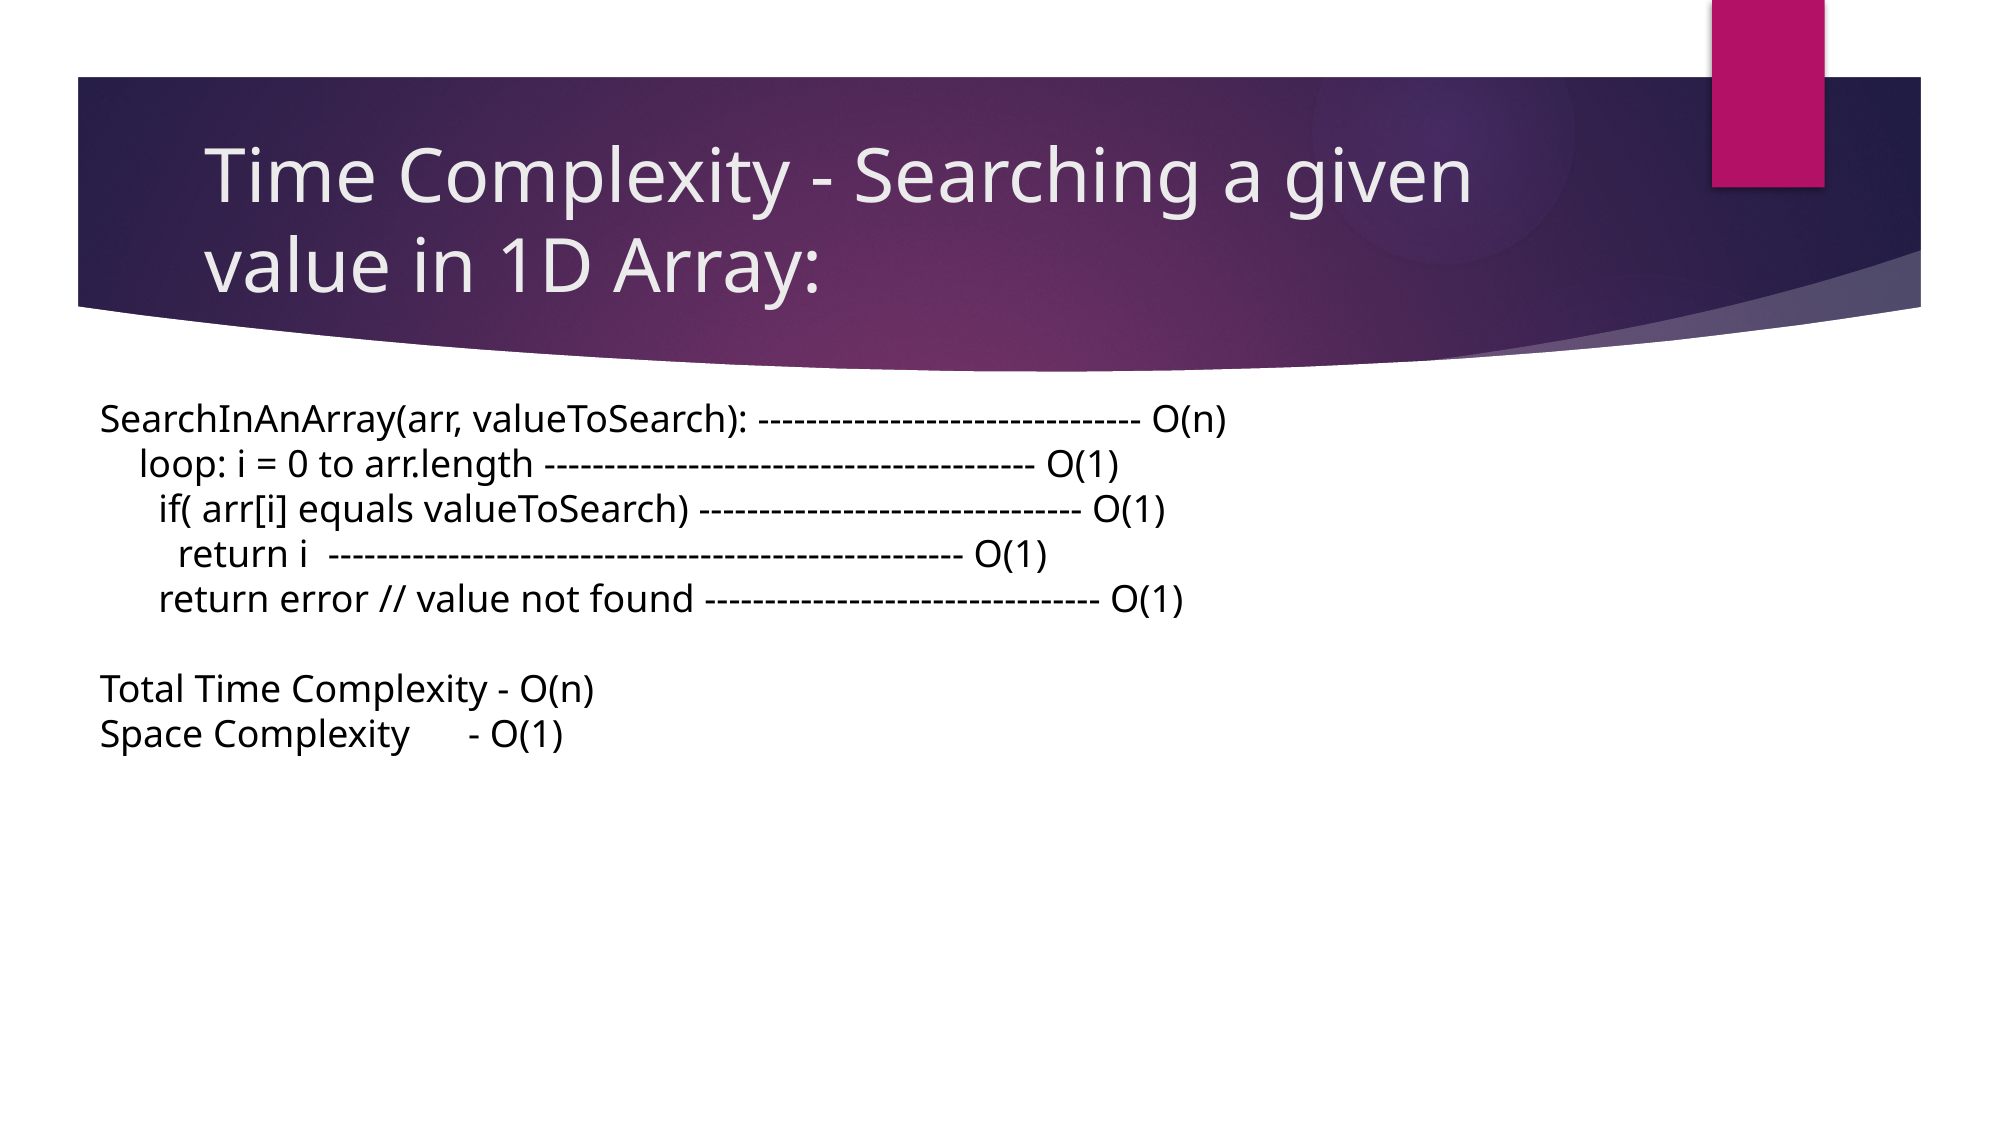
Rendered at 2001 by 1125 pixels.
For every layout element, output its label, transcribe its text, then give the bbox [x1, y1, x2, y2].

title Time Complexity - Searching a given value in 1D Array: [189, 159, 1627, 276]
text_box SearchInAnArray(arr, valueToSearch): -------------------------------- O(n) loop: i = 0 to arr.length ----------------------------------------- O(1) if( arr[i] equals valueToSearch) -------------------------------- O(1) return i ----------------------------------------------------- O(1) return error // value not found --------------------------------- O(1) Total Time Complexity - O(n) Space Complexity - O(1) [84, 388, 1918, 763]
